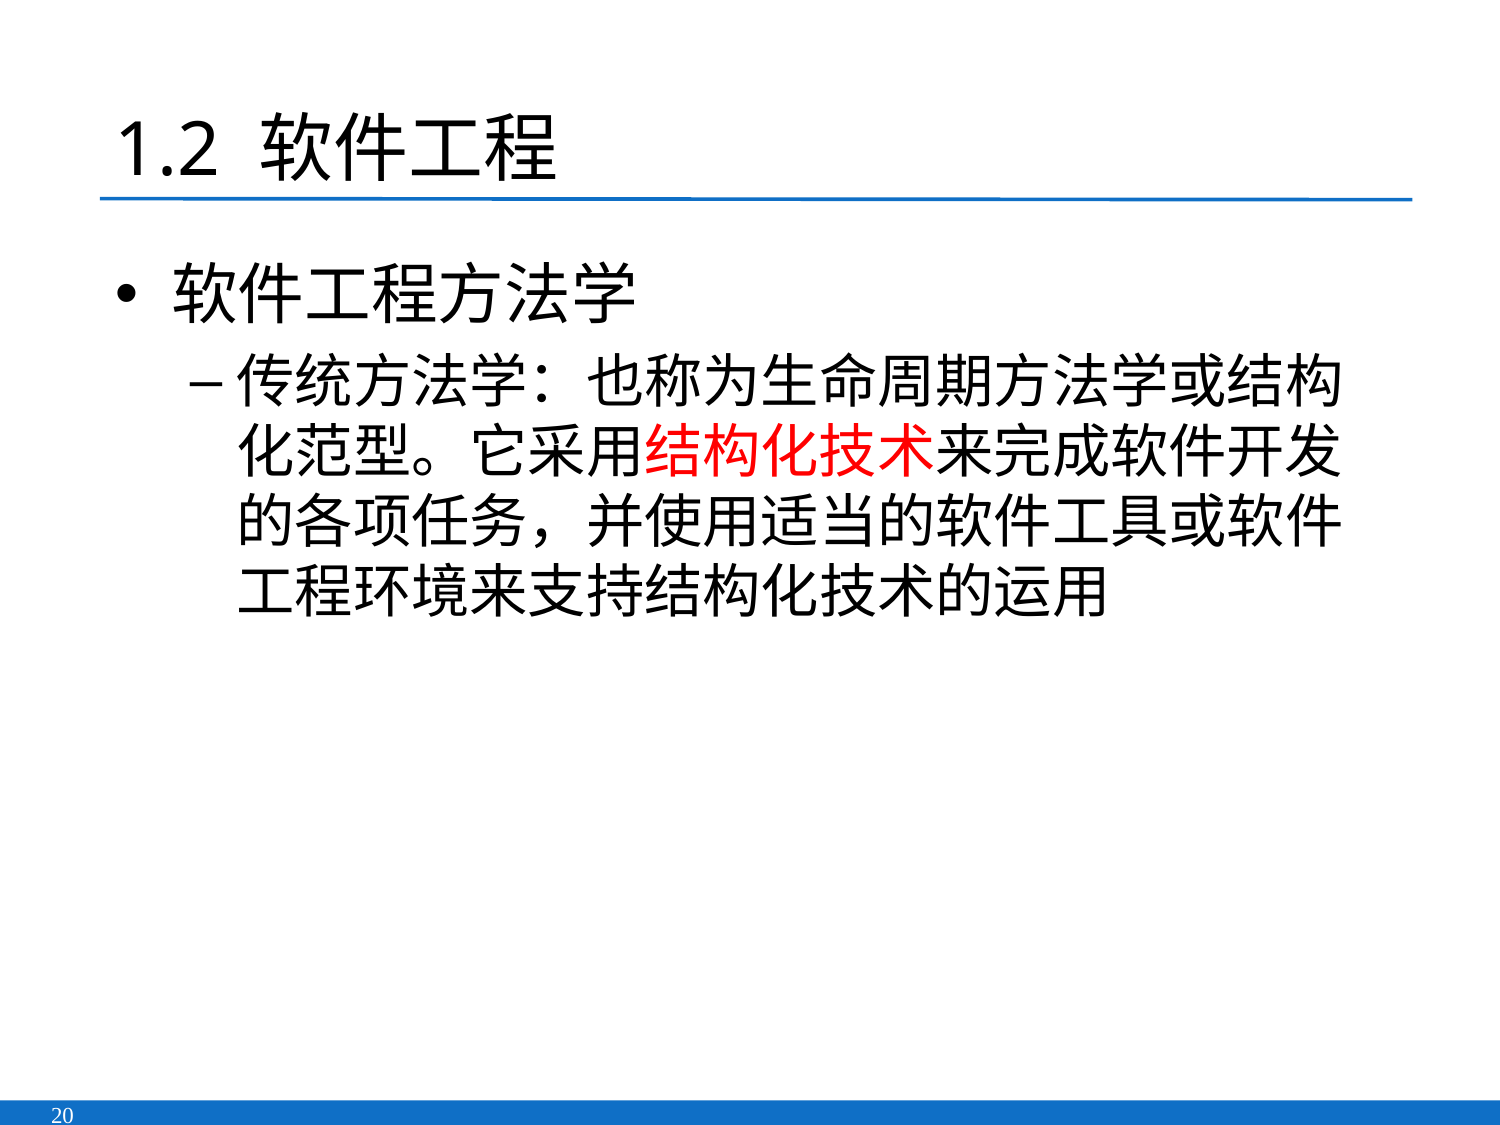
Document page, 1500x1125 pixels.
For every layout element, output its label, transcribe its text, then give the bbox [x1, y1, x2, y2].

slide_number 20 [12, 1093, 113, 1123]
title 1.2 软件工程 [99, 93, 1413, 199]
list 软件工程方法学 传统方法学：也称为生命周期方法学或结构化范型。它采用结构化技术来完成软件开发的各项任务，并使用适当的软件工具或软件工程环境来支持结构化技术的运用 [99, 245, 1413, 638]
